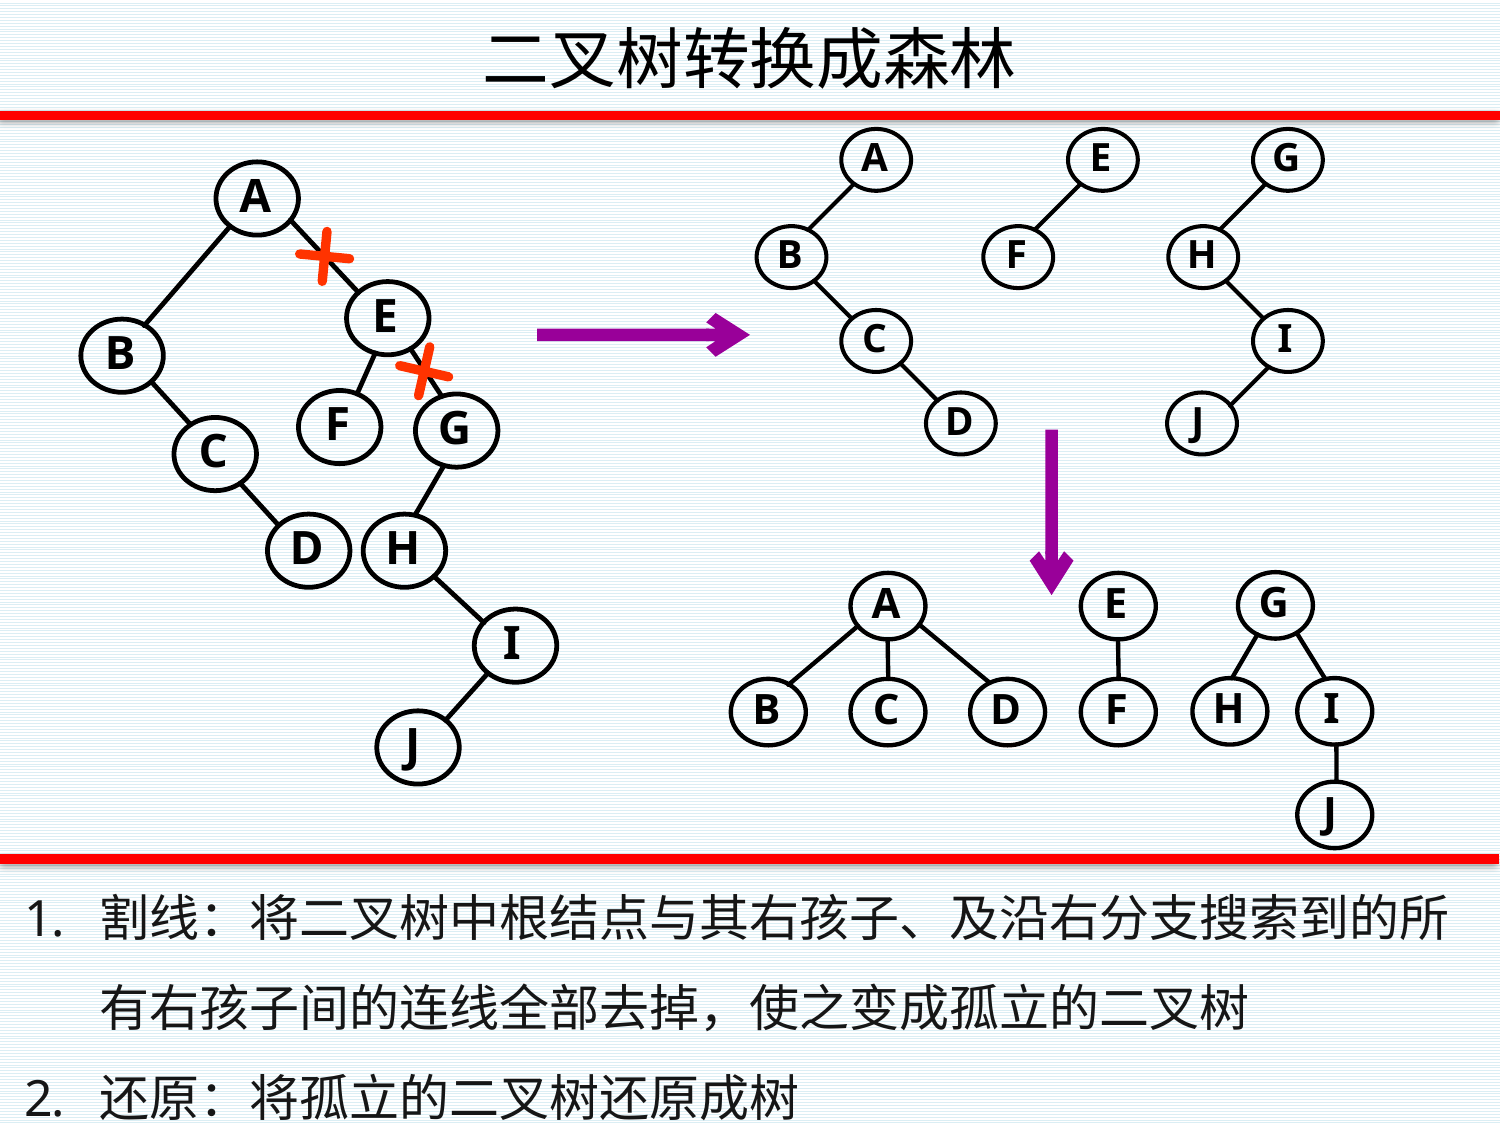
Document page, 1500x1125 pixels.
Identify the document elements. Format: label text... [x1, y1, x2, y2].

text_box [726, 568, 1377, 853]
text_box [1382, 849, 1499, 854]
title 二叉树转换成森林 [0, 0, 1500, 114]
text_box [406, 353, 443, 390]
text_box 割线：将二叉树中根结点与其右孩子、及沿右分支搜索到的所有右孩子间的连线全部去掉，使之变成孤立的二叉树 还原：将孤立的二叉树还原成树 [0, 849, 721, 854]
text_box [752, 125, 1327, 459]
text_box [76, 157, 562, 789]
text_box 割线：将二叉树中根结点与其右孩子、及沿右分支搜索到的所有右孩子间的连线全部去掉，使之变成孤立的二叉树 还原：将孤立的二叉树还原成树 [0, 870, 1499, 1125]
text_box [306, 238, 343, 275]
